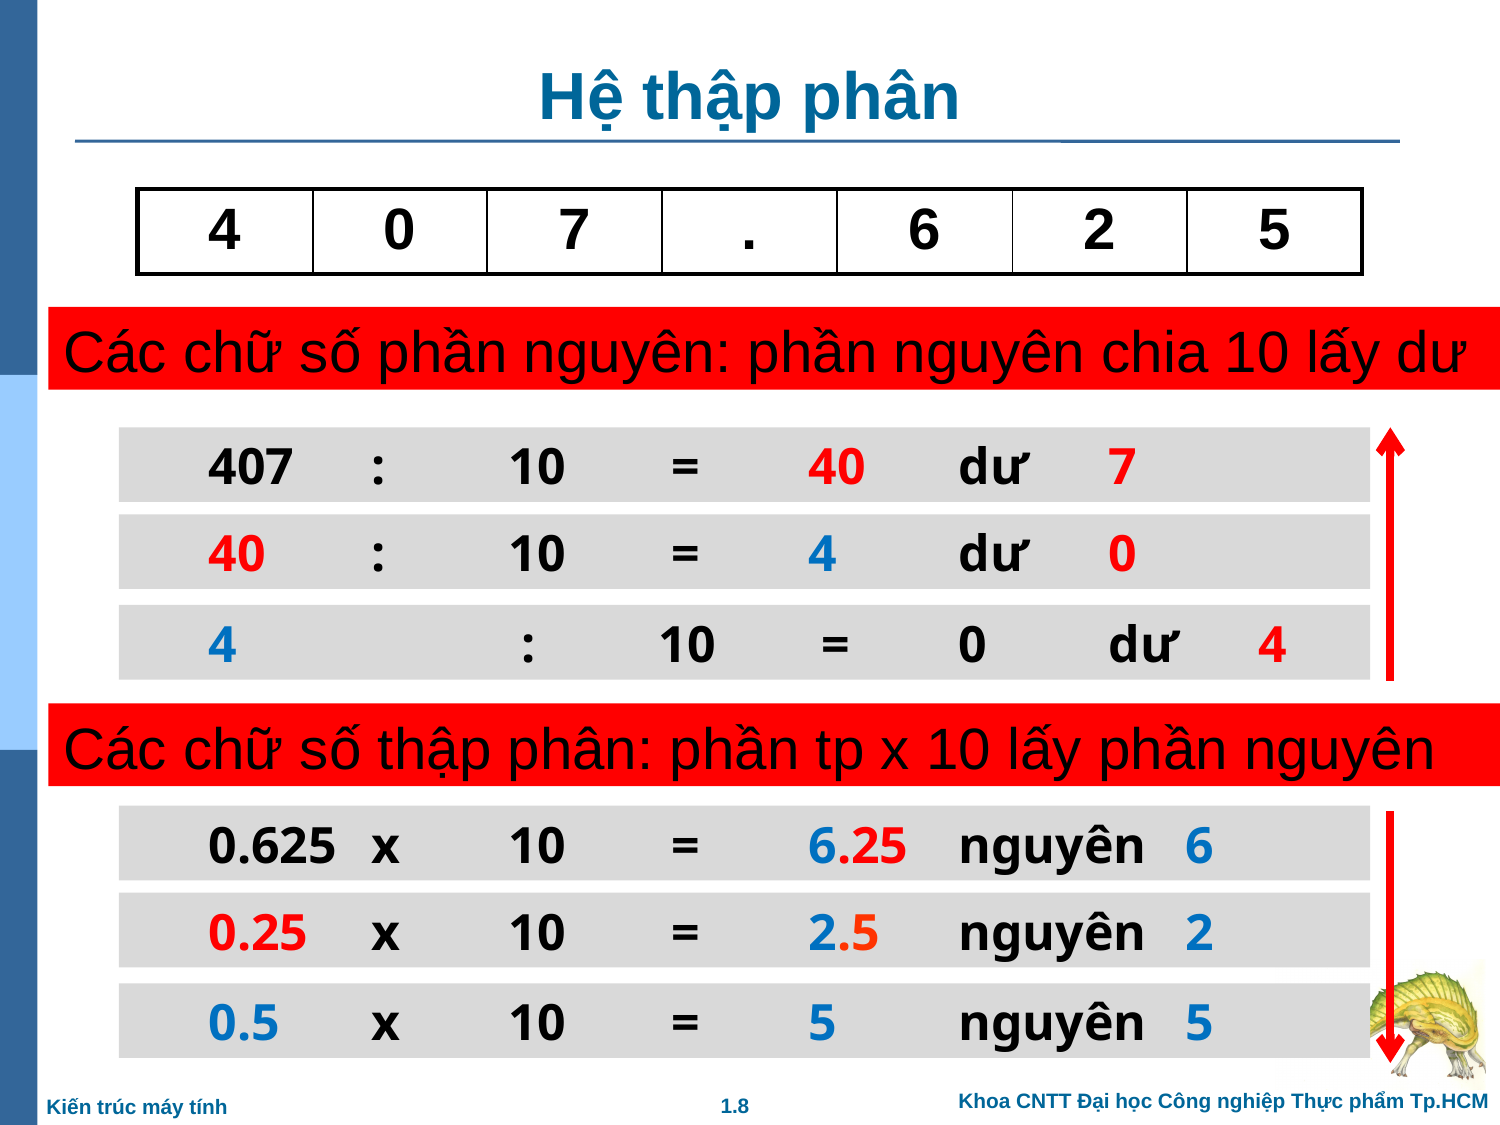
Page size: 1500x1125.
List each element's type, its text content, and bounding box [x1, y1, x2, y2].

picture [1275, 959, 1486, 1090]
title Hệ thập phân [75, 45, 1425, 141]
table_header 2 [1013, 191, 1186, 272]
text_box 0.25 x 10 = 2.5 nguyên 2 [118, 892, 1371, 968]
table_header 7 [488, 191, 661, 272]
table_header 0 [314, 191, 486, 272]
text_box Các chữ số phần nguyên: phần nguyên chia 10 lấy dư [48, 306, 1500, 390]
text_box 0.625 x 10 = 6.25 nguyên 6 [118, 805, 1371, 881]
table_header . [663, 191, 836, 272]
text_box 40 : 10 = 4 dư 0 [118, 514, 1371, 589]
text_box 0.5 x 10 = 5 nguyên 5 [118, 983, 1371, 1058]
table_header 5 [1188, 191, 1360, 272]
text_box 407 : 10 = 40 dư 7 [118, 427, 1371, 502]
text_box Các chữ số thập phân: phần tp x 10 lấy phần nguyên [48, 703, 1500, 787]
table_header 4 [140, 191, 312, 272]
table_header 6 [838, 191, 1012, 272]
text_box 4 : 10 = 0 dư 4 [118, 604, 1371, 680]
